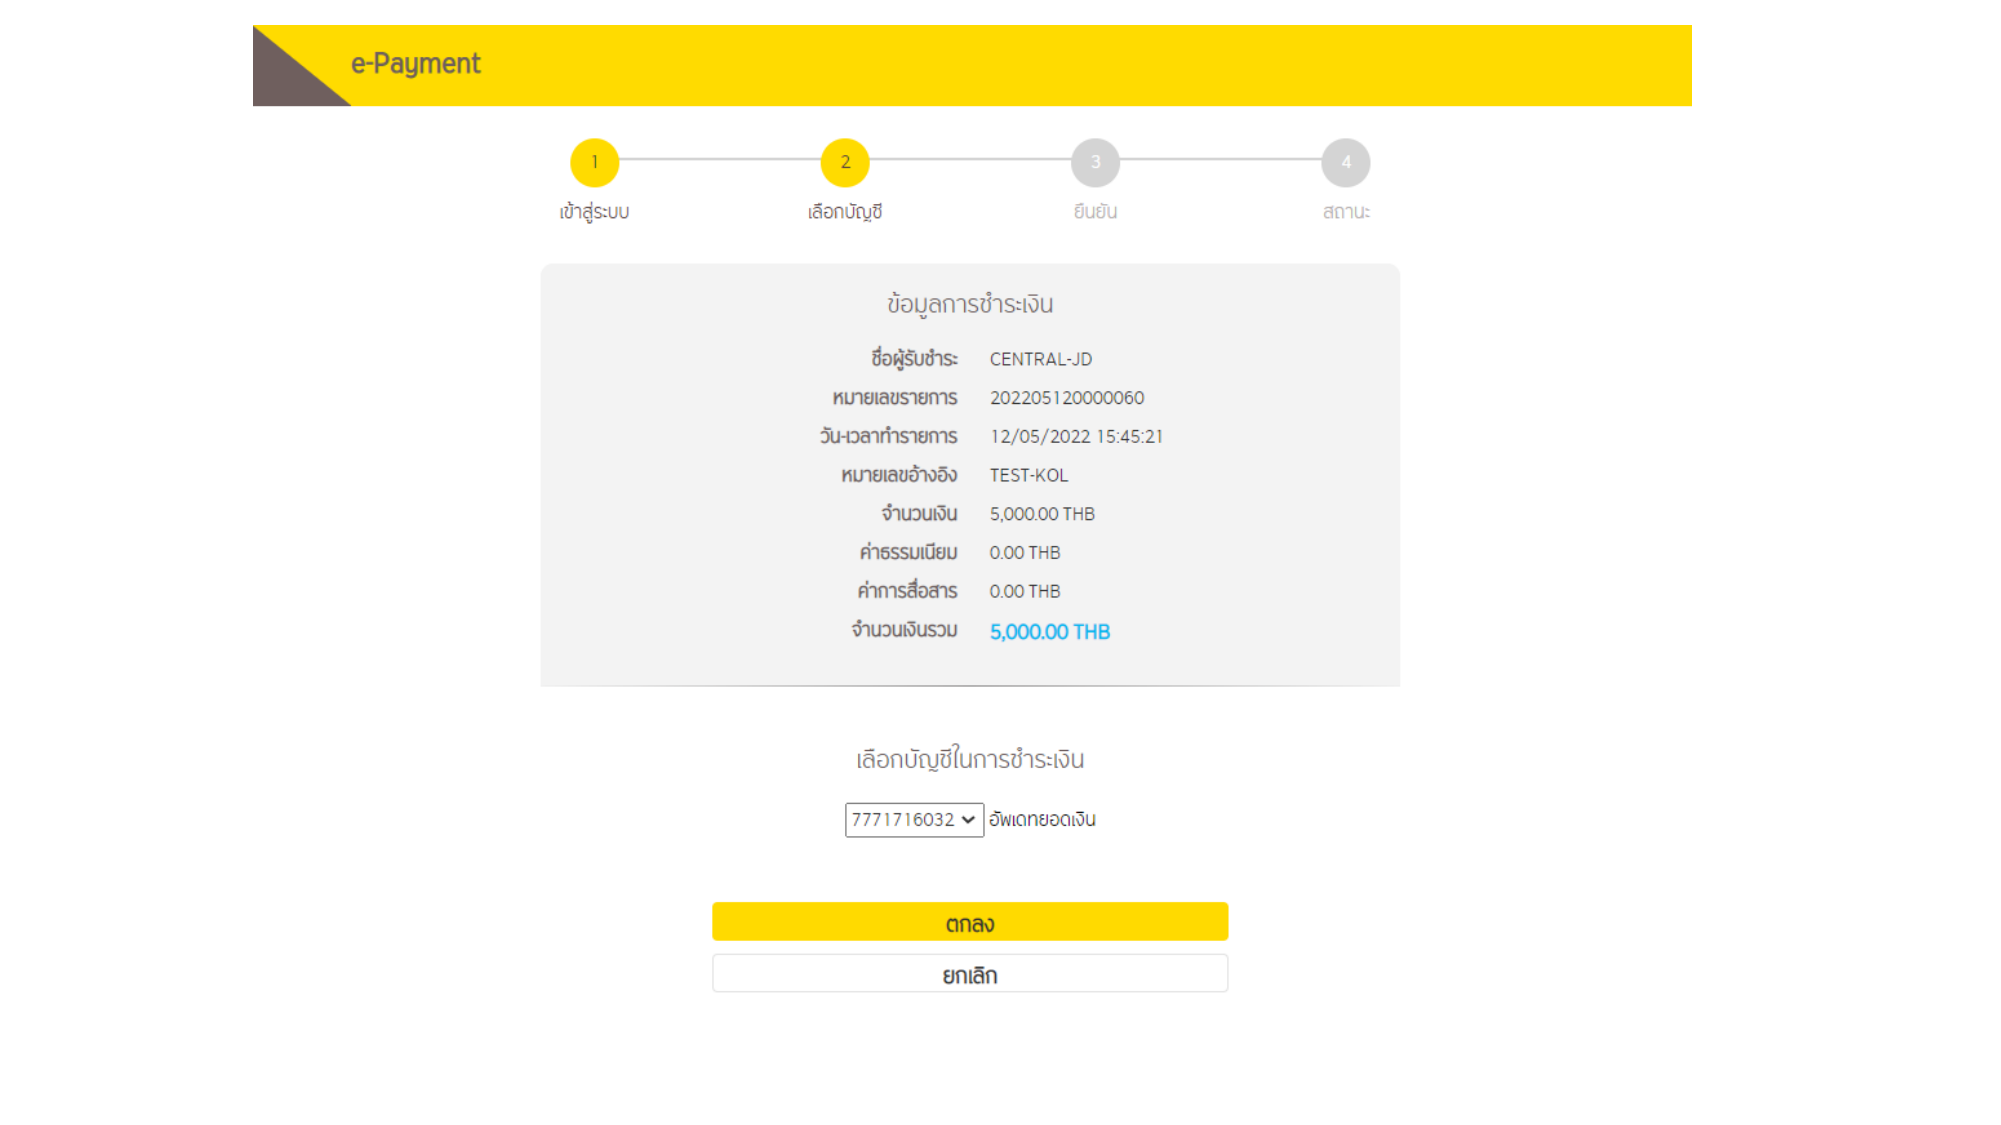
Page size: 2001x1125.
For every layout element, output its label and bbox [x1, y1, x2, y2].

picture [253, 25, 1692, 1097]
